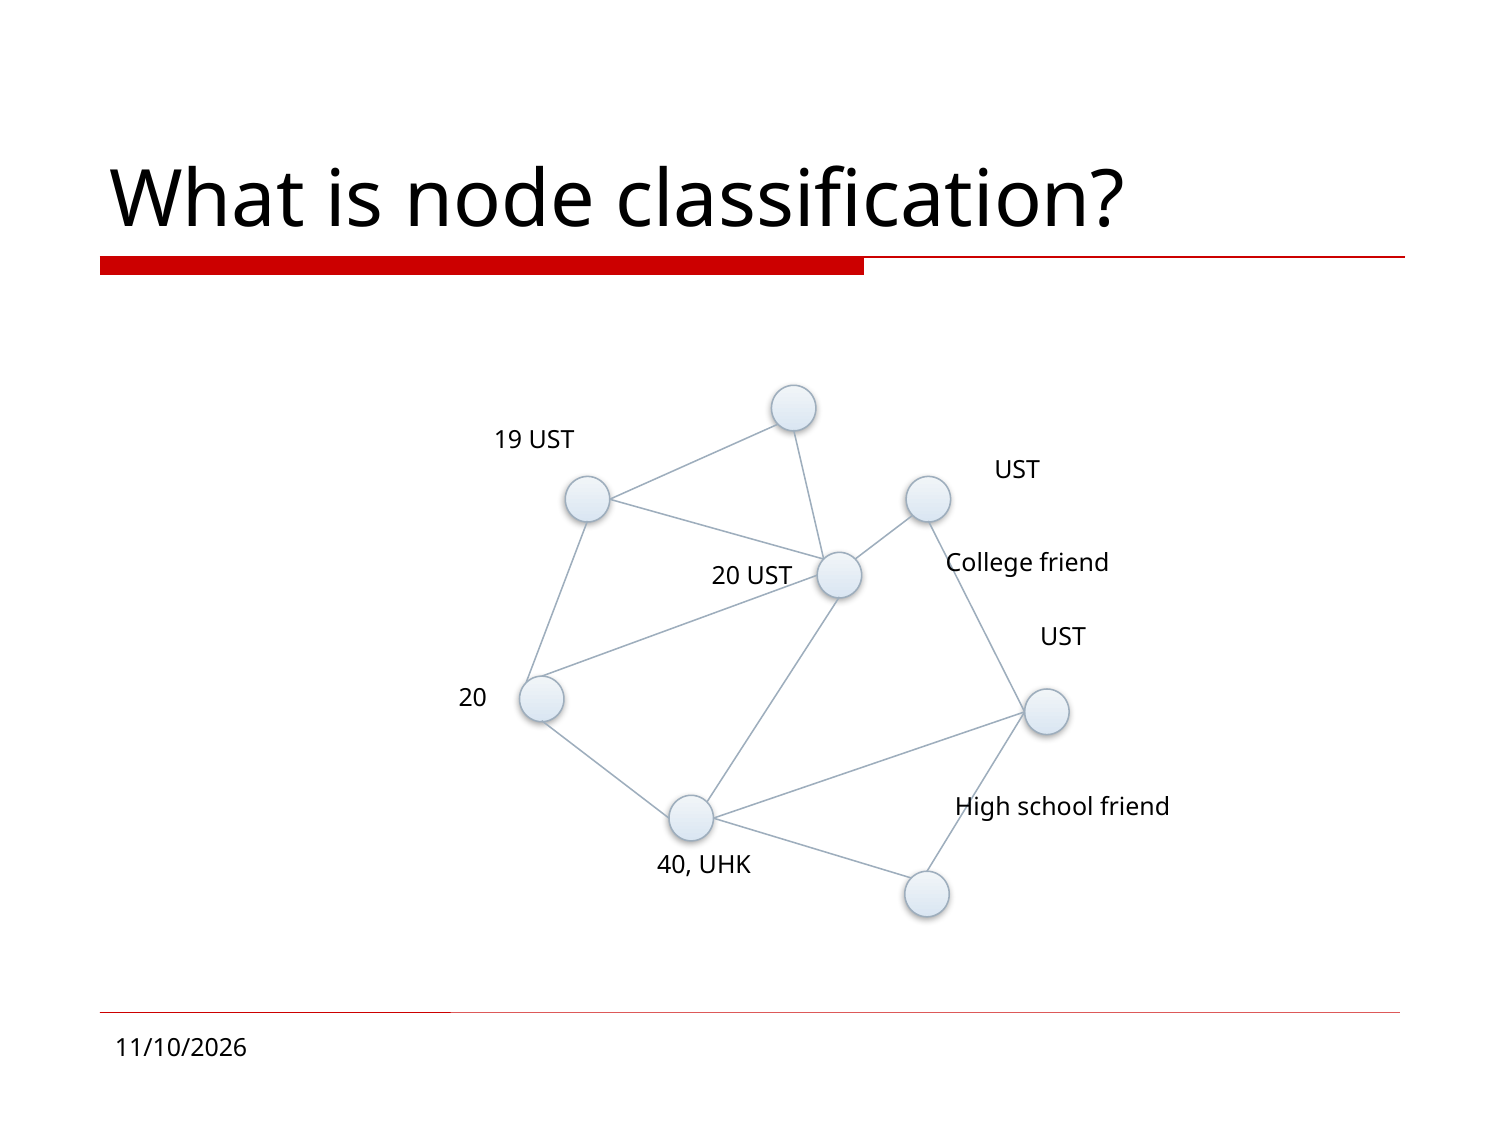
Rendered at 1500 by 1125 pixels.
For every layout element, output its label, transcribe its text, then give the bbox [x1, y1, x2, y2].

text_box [441, 385, 1193, 918]
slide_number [99, 1024, 426, 1103]
title What is node classification? [93, 49, 1407, 250]
